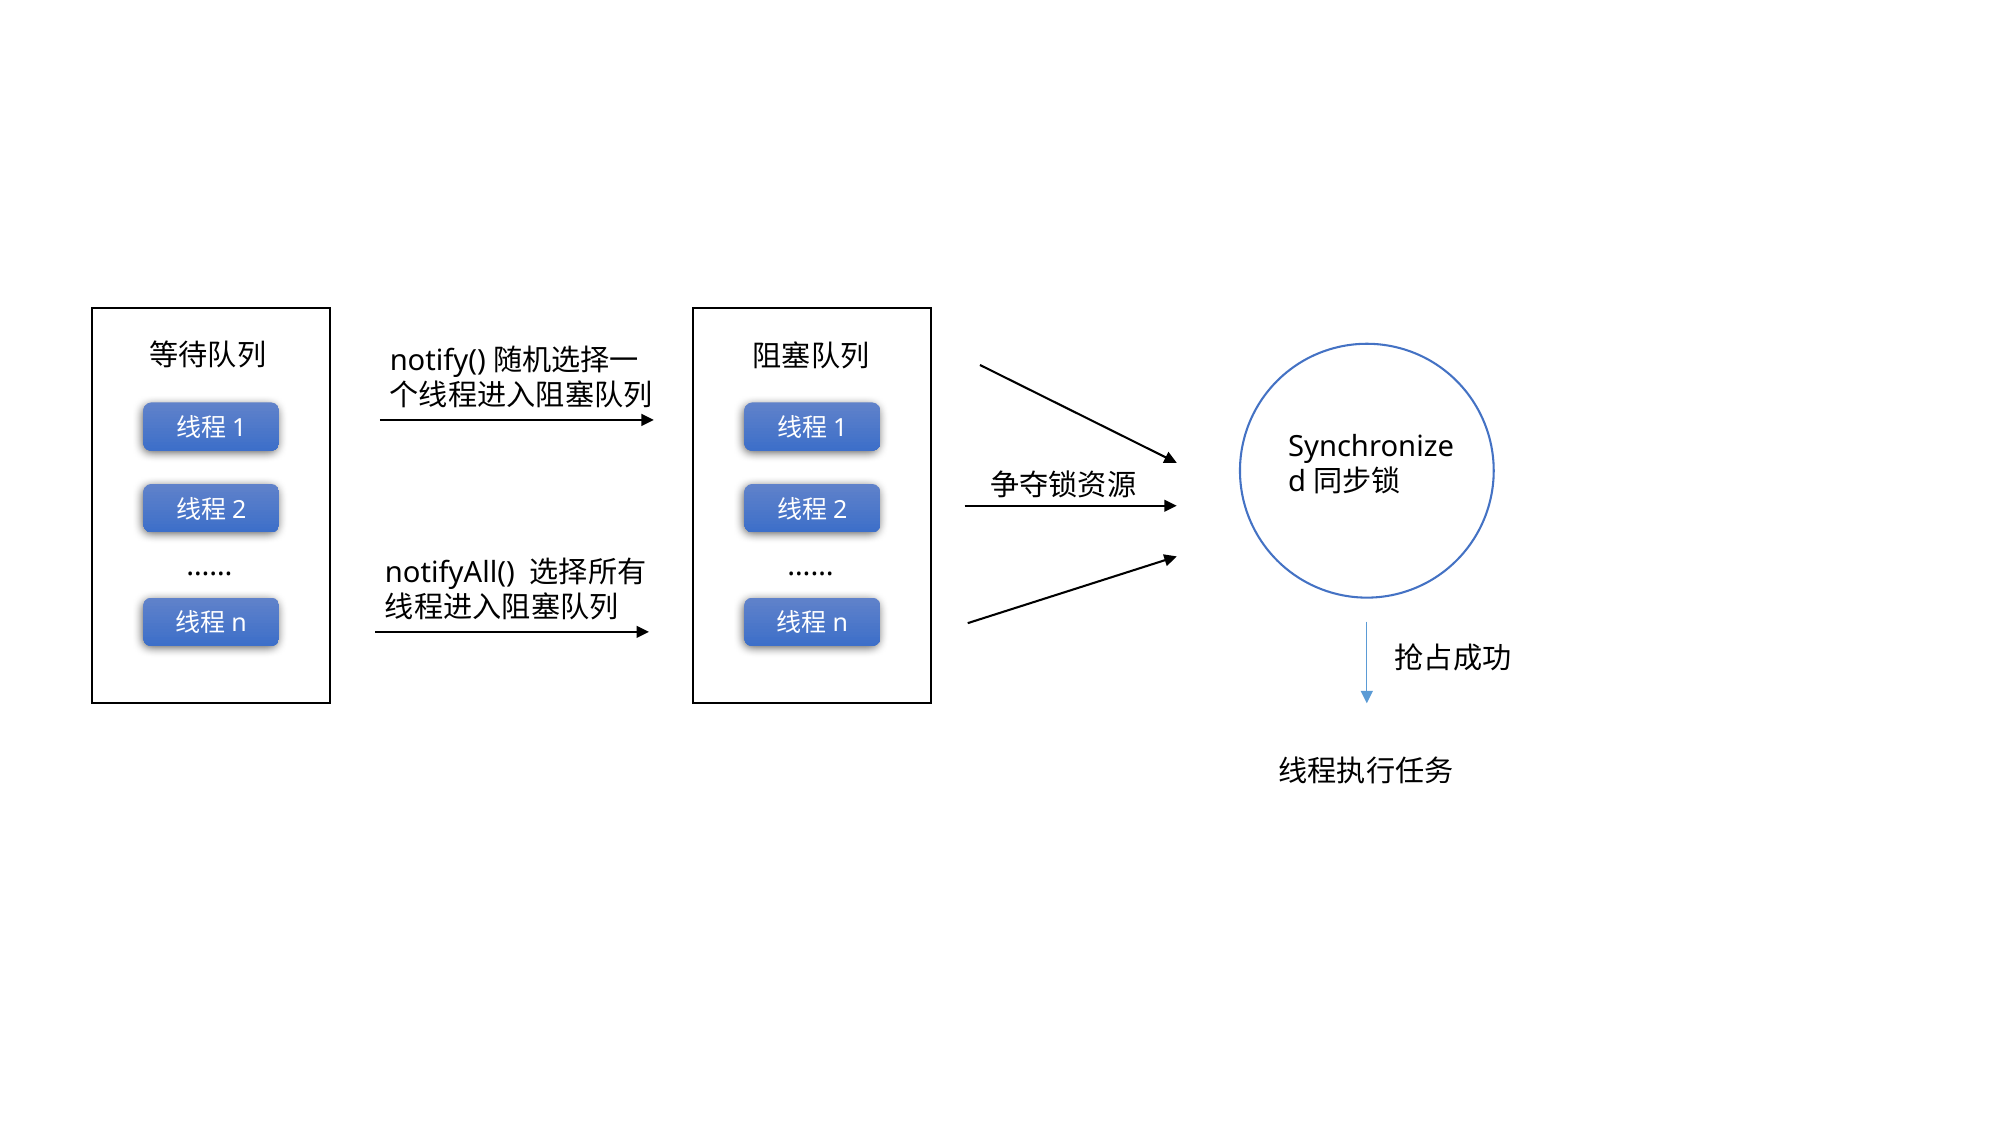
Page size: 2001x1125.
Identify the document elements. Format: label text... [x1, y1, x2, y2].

text_box 线程执行任务 [1263, 744, 1471, 795]
text_box Synchronized同步锁 [1273, 419, 1479, 505]
text_box [1238, 342, 1495, 599]
text_box 线程2 [744, 483, 881, 533]
text_box 线程2 [143, 483, 280, 533]
text_box 线程n [143, 597, 280, 646]
text_box 争夺锁资源 [975, 458, 1156, 505]
text_box 线程1 [143, 402, 280, 451]
text_box notifyAll() 选择所有线程进入阻塞队列 [370, 546, 674, 631]
text_box …… [772, 543, 852, 589]
text_box 阻塞队列 [738, 330, 887, 380]
text_box notify()随机选择一个线程进入阻塞队列 [375, 334, 679, 419]
text_box 线程n [744, 597, 881, 646]
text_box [967, 556, 1177, 624]
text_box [979, 364, 1177, 463]
text_box 抢占成功 [1380, 631, 1534, 682]
text_box …… [171, 543, 251, 589]
text_box [692, 307, 932, 704]
text_box 等待队列 [134, 328, 288, 379]
text_box 线程1 [744, 402, 881, 451]
text_box [91, 307, 331, 704]
